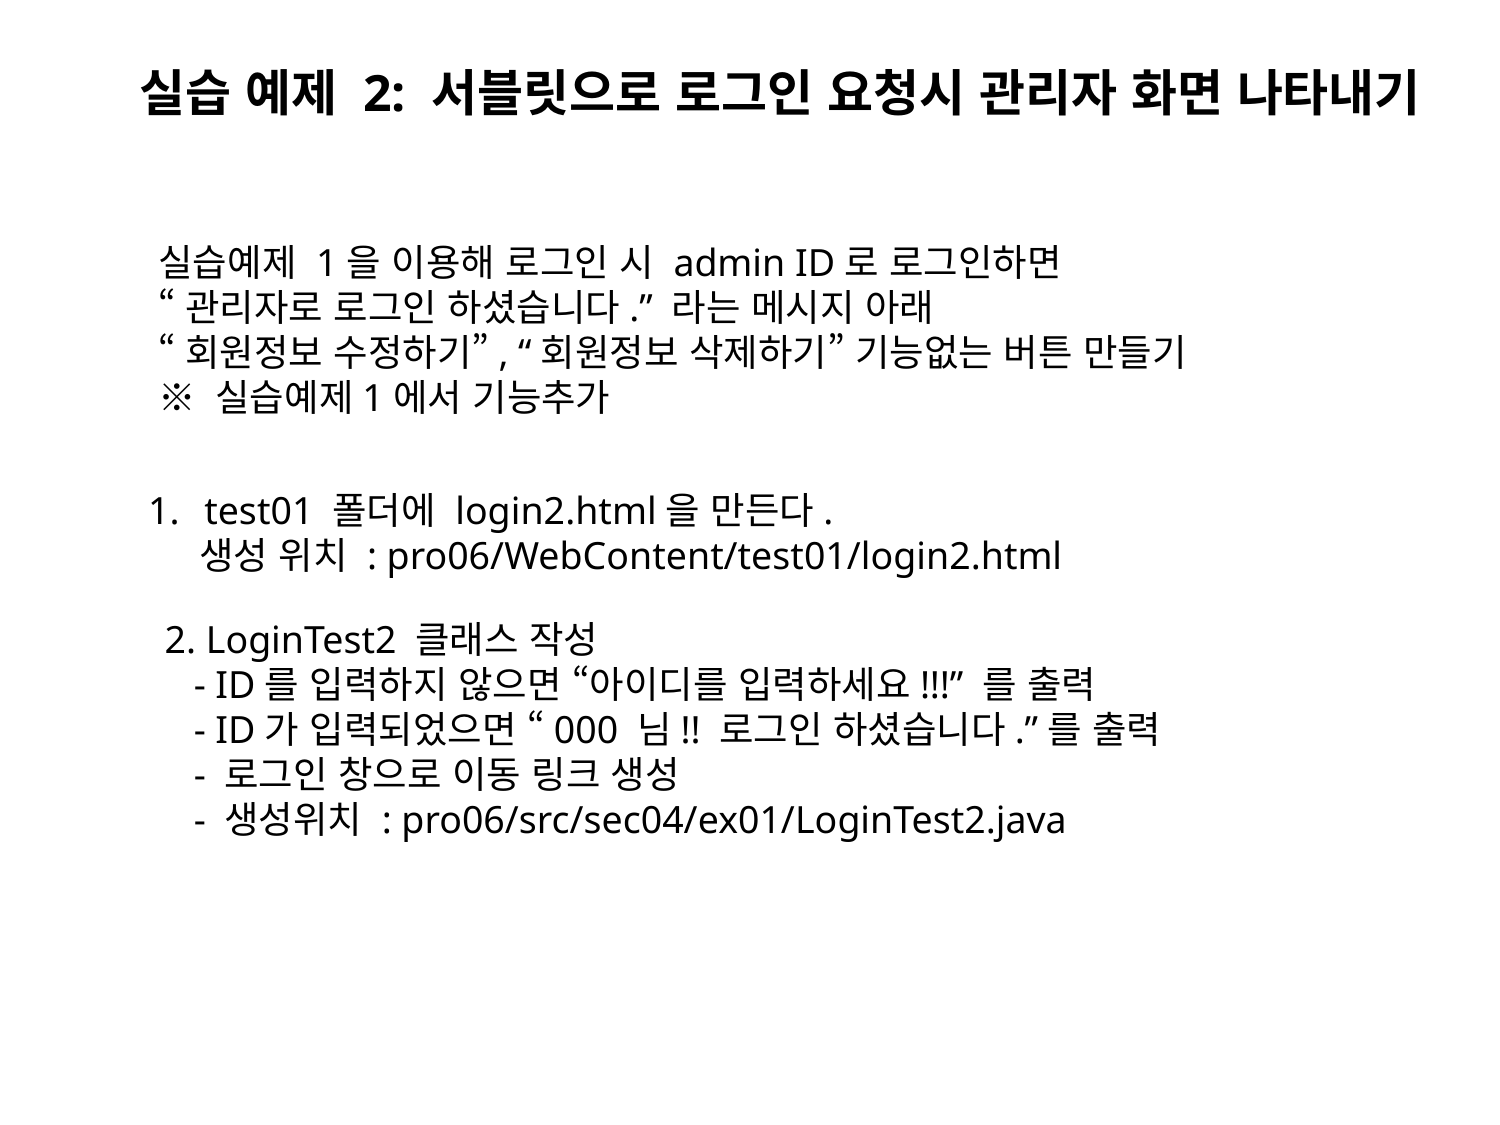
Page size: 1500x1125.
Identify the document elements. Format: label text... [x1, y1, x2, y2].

text_box 실습예제 1을 이용해 로그인 시 admin ID로 로그인하면 “관리자로 로그인 하셨습니다.” 라는 메시지 아래 “회원정보 수정하기”, “회원정보 삭제하기” 기능없는 버튼 만들기 ※ 실습예제1에서 기능추가 [143, 231, 1203, 427]
text_box test01 폴더에 login2.html을 만든다. 생성 위치 : pro06/WebContent/test01/login2.html [133, 479, 1078, 585]
text_box 2. LoginTest2 클래스 작성 - ID를 입력하지 않으면 “아이디를 입력하세요!!!” 를 출력 - ID가 입력되었으면 “000 님!! 로그인 하셨습니다.”를 출력 - 로그인 창으로 이동 링크 생성 - 생성위치 : pro06/src/sec04/ex01/LoginTest2.java [149, 608, 1177, 848]
text_box 실습 예제 2: 서블릿으로 로그인 요청시 관리자 화면 나타내기 [124, 54, 1437, 130]
